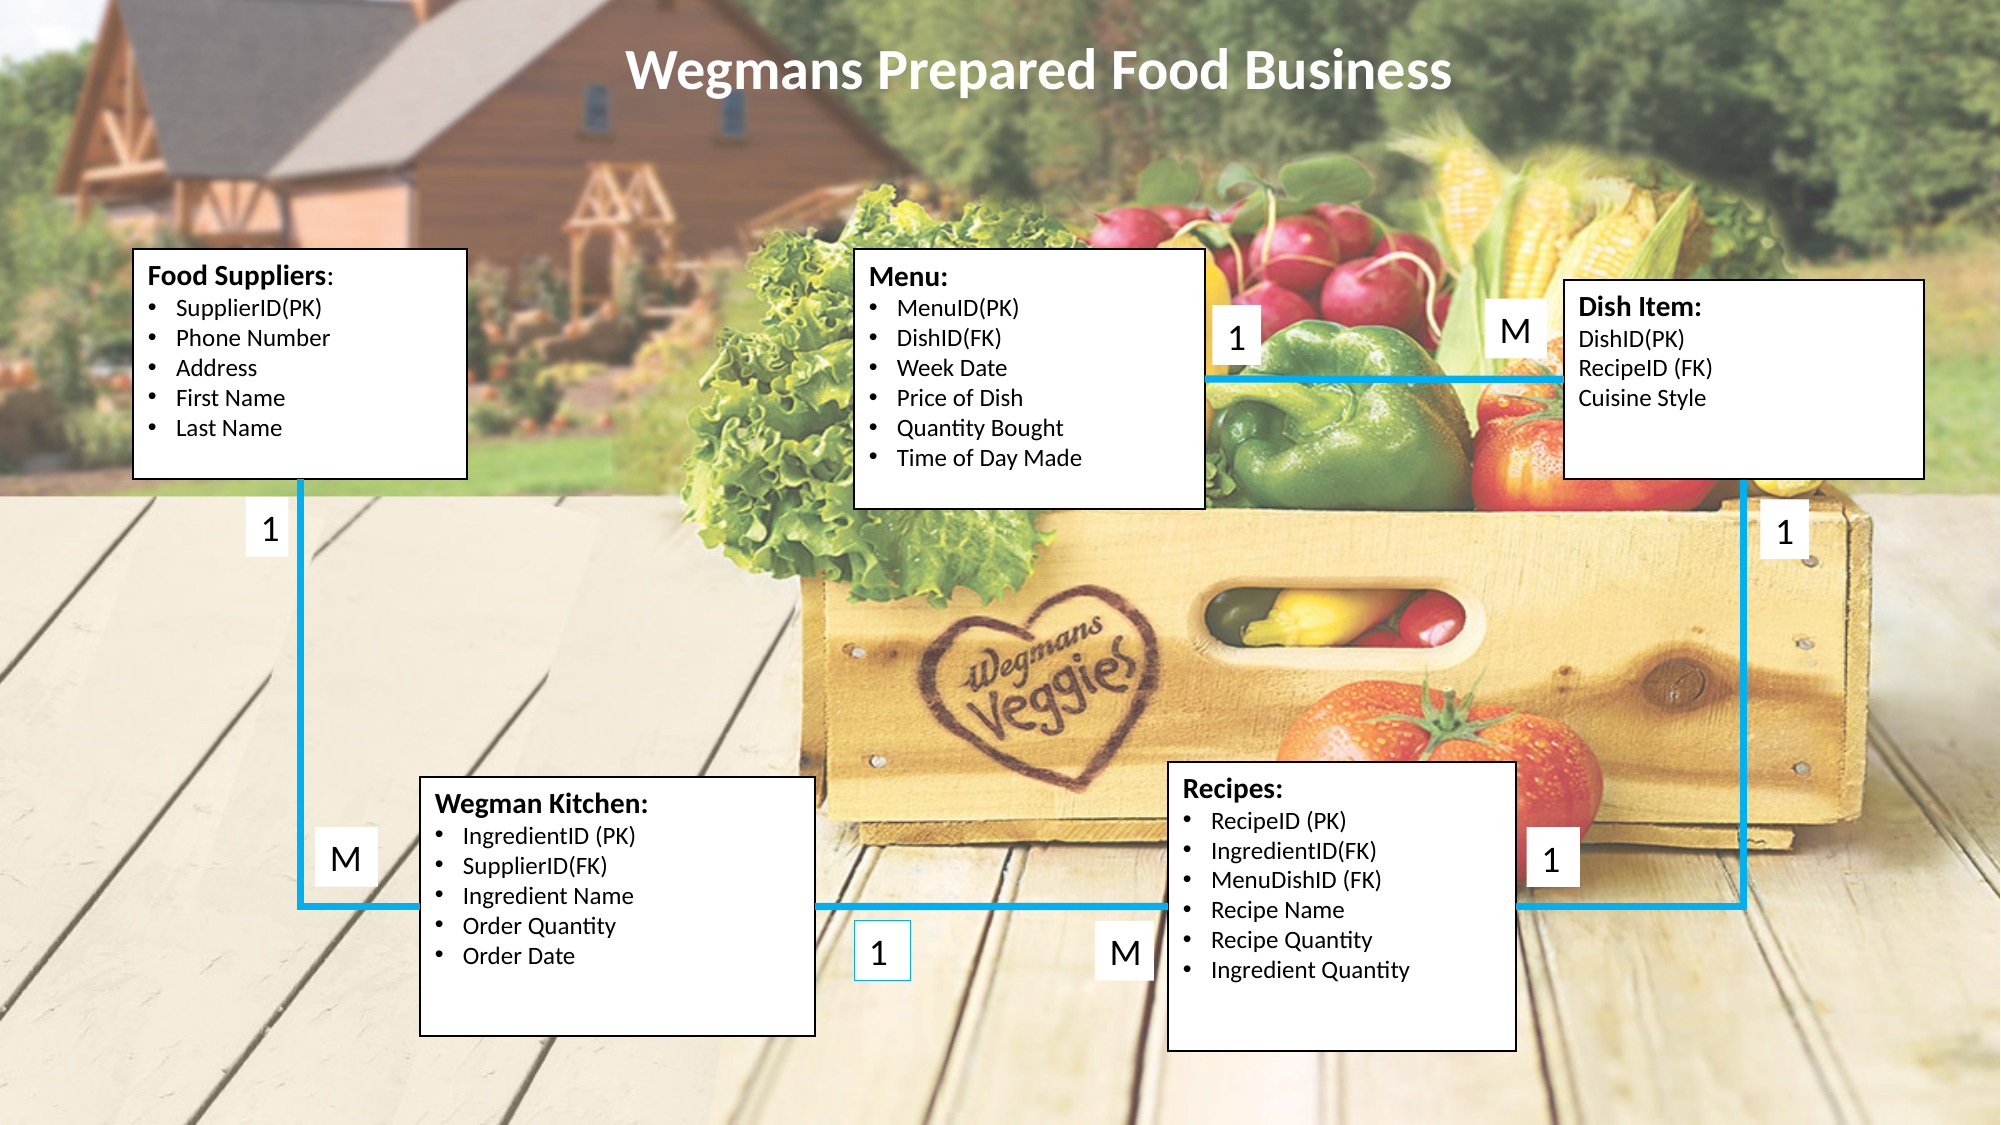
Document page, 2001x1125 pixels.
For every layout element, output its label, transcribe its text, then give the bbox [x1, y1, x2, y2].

text_box M [1094, 920, 1154, 981]
text_box 1 [854, 920, 911, 981]
text_box M [1484, 298, 1547, 359]
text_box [1515, 481, 1744, 909]
text_box Dish Item: DishID(PK) RecipeID (FK) Cuisine Style [1563, 279, 1925, 480]
text_box Recipes: RecipeID (PK) IngredientID(FK) MenuDishID (FK) Recipe Name Recipe Quantity Ingredient Quantity [1167, 761, 1517, 1052]
text_box Wegman Kitchen: IngredientID (PK) SupplierID(FK) Ingredient Name Order Quantity Order Date [419, 776, 816, 1037]
text_box Wegmans Prepared Food Business [611, 23, 1579, 109]
text_box 1 [245, 496, 289, 557]
text_box M [315, 827, 378, 887]
text_box 1 [1212, 305, 1262, 365]
text_box Food Suppliers: SupplierID(PK) Phone Number Address First Name Last Name [132, 248, 468, 480]
text_box Menu: MenuID(PK) DishID(FK) Week Date Price of Dish Quantity Bought Time of Day Made [853, 248, 1206, 510]
text_box 1 [1760, 499, 1810, 560]
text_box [146, 635, 574, 755]
